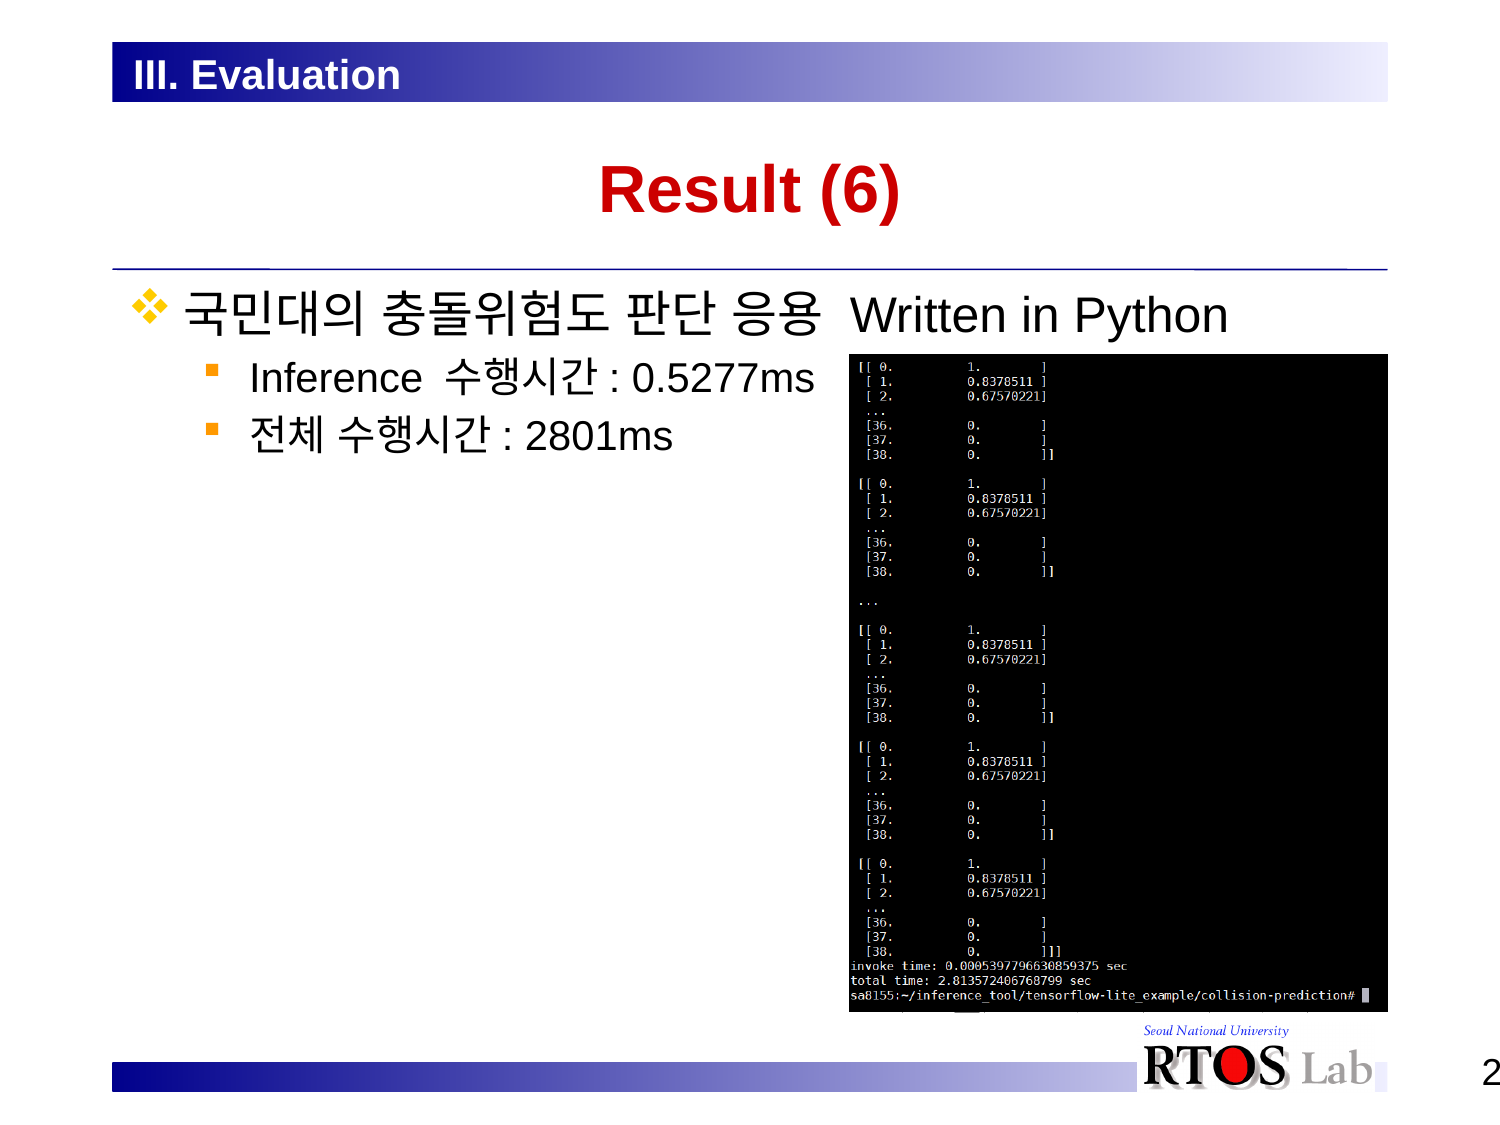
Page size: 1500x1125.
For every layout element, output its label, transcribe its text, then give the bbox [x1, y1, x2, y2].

picture [1137, 1022, 1375, 1093]
list III. Evaluation [117, 45, 1394, 100]
title Result (6) [112, 105, 1388, 266]
picture [849, 354, 1388, 1013]
list 국민대의 충돌위험도 판단 응용 Written in Python Inference 수행시간: 0.5277ms 전체 수행시간: 2801ms [112, 275, 1388, 1013]
